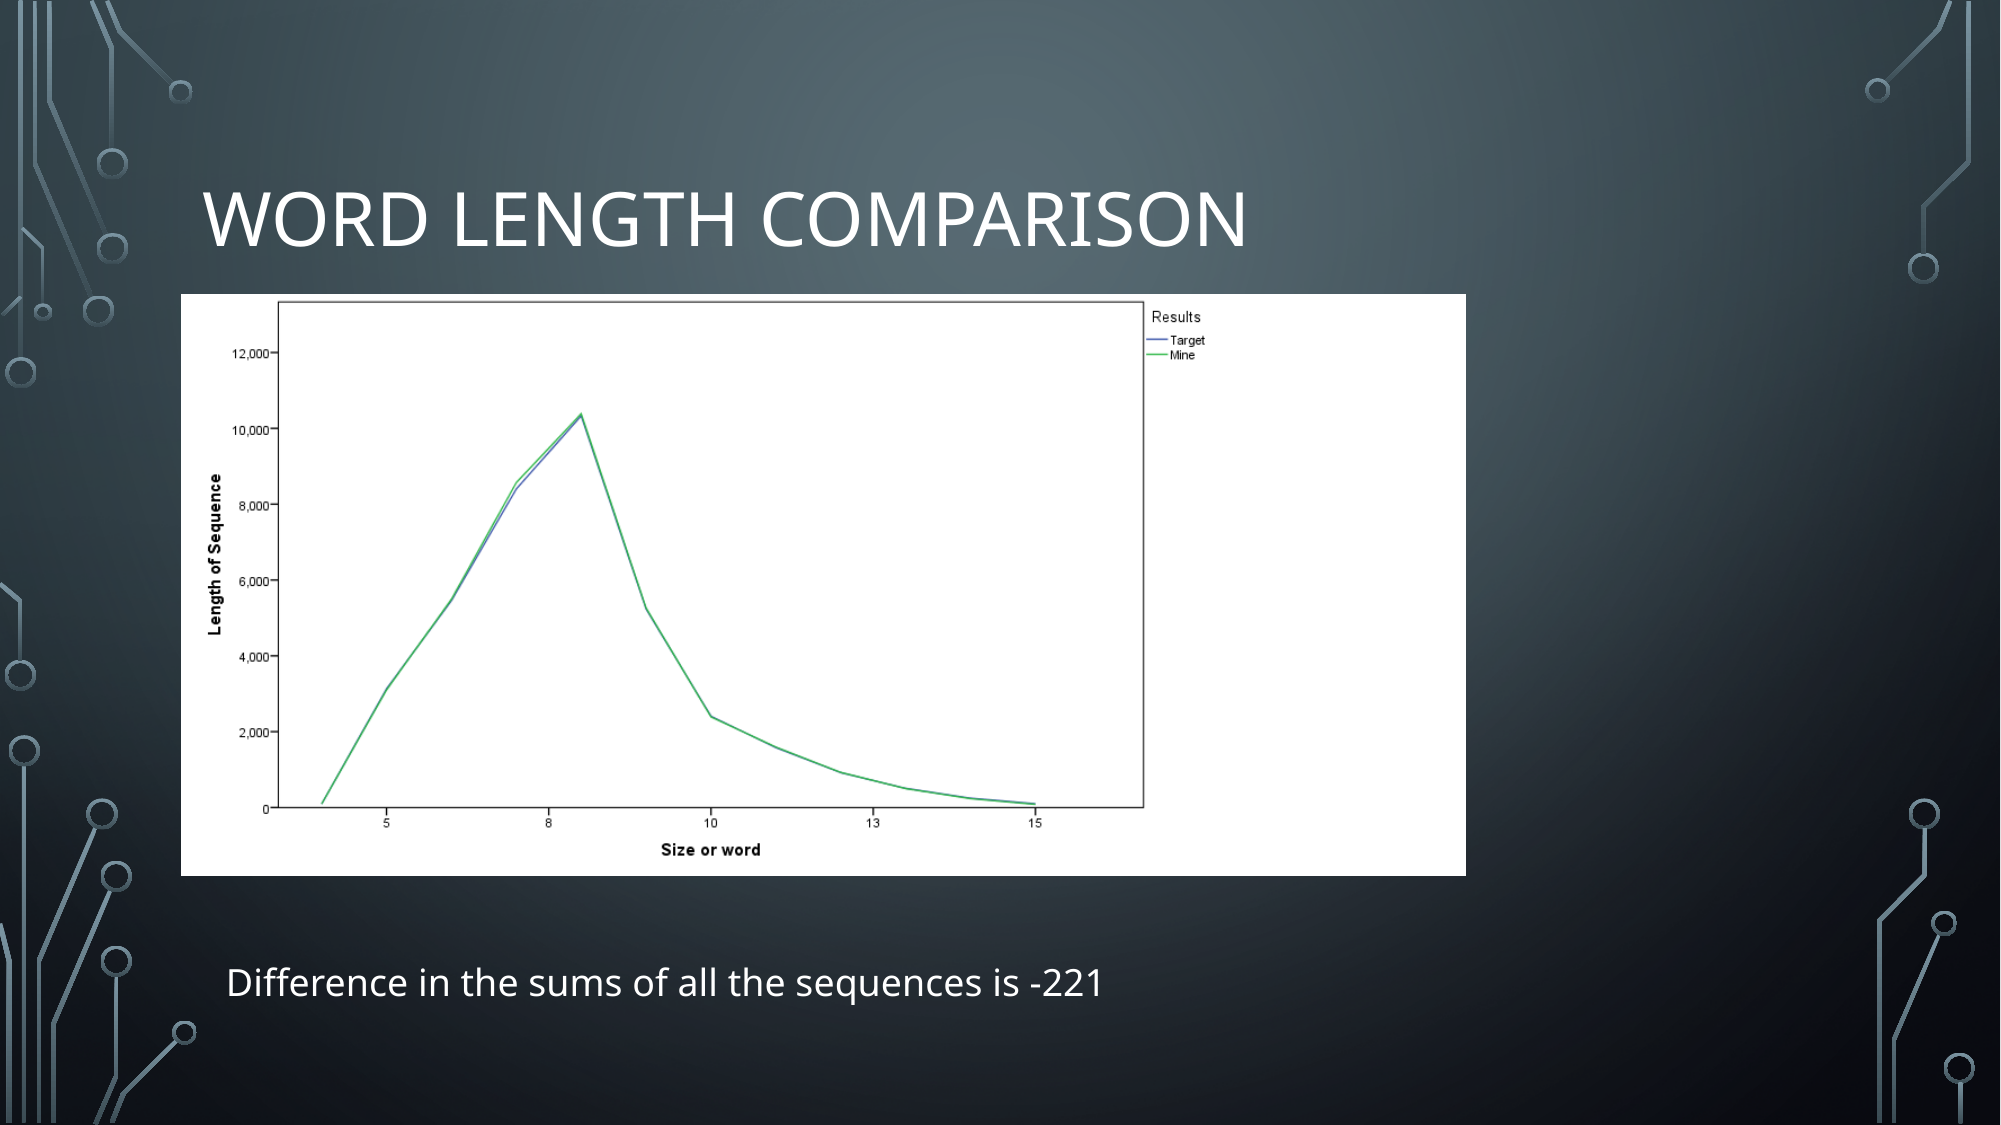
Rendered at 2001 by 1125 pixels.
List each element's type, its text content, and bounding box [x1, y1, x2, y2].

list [180, 293, 1466, 876]
text_box Difference in the sums of all the sequences is -221 [211, 951, 1122, 1012]
title Word Length Comparison [187, 101, 1813, 344]
